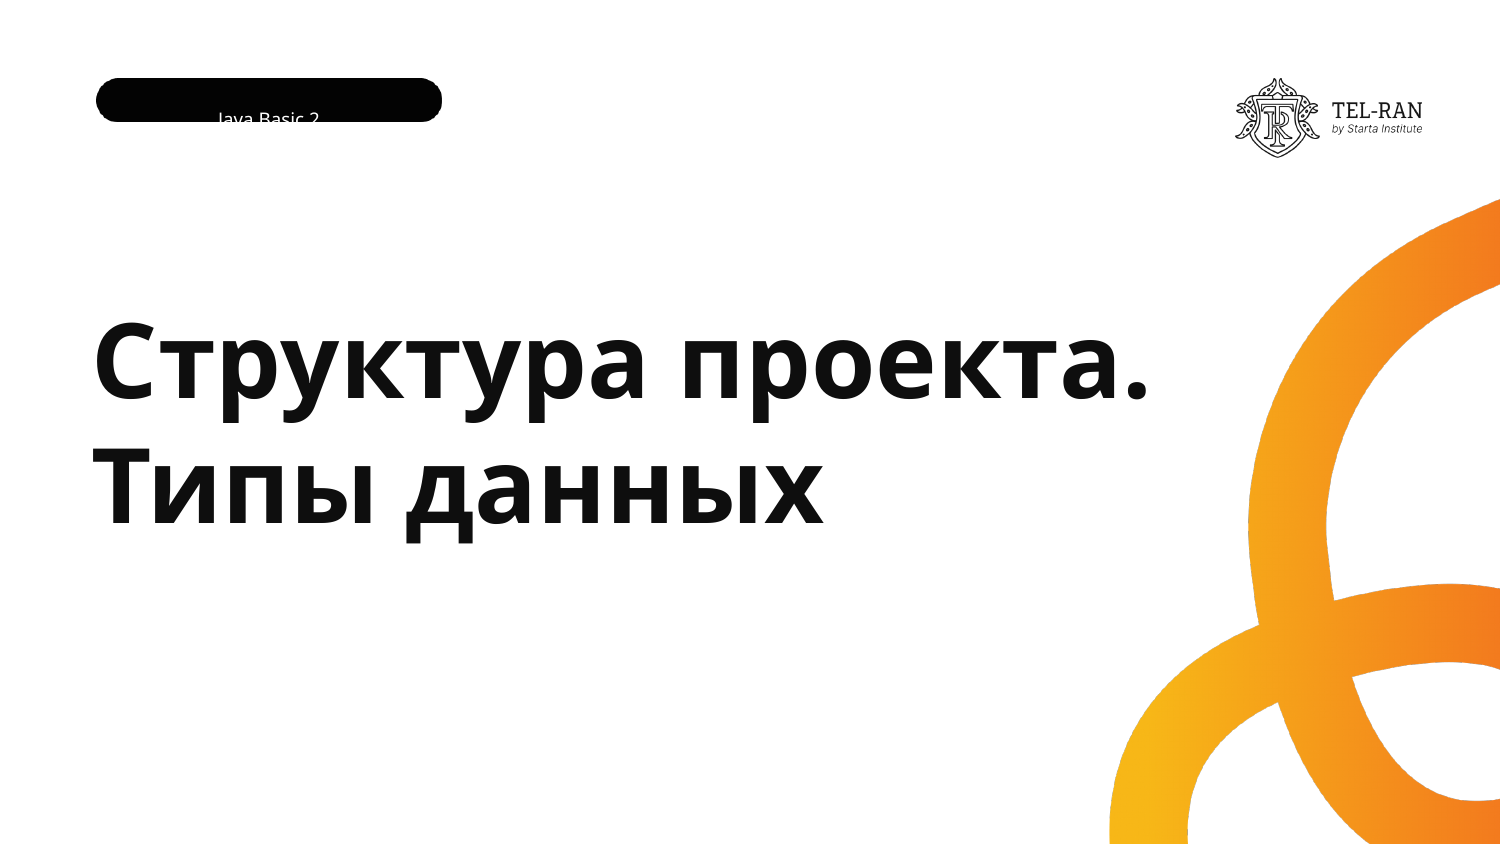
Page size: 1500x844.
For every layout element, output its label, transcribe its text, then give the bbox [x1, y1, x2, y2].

picture [822, 2, 1500, 844]
picture [96, 77, 442, 123]
text_box Структура проекта. Типы данных [91, 169, 1169, 697]
